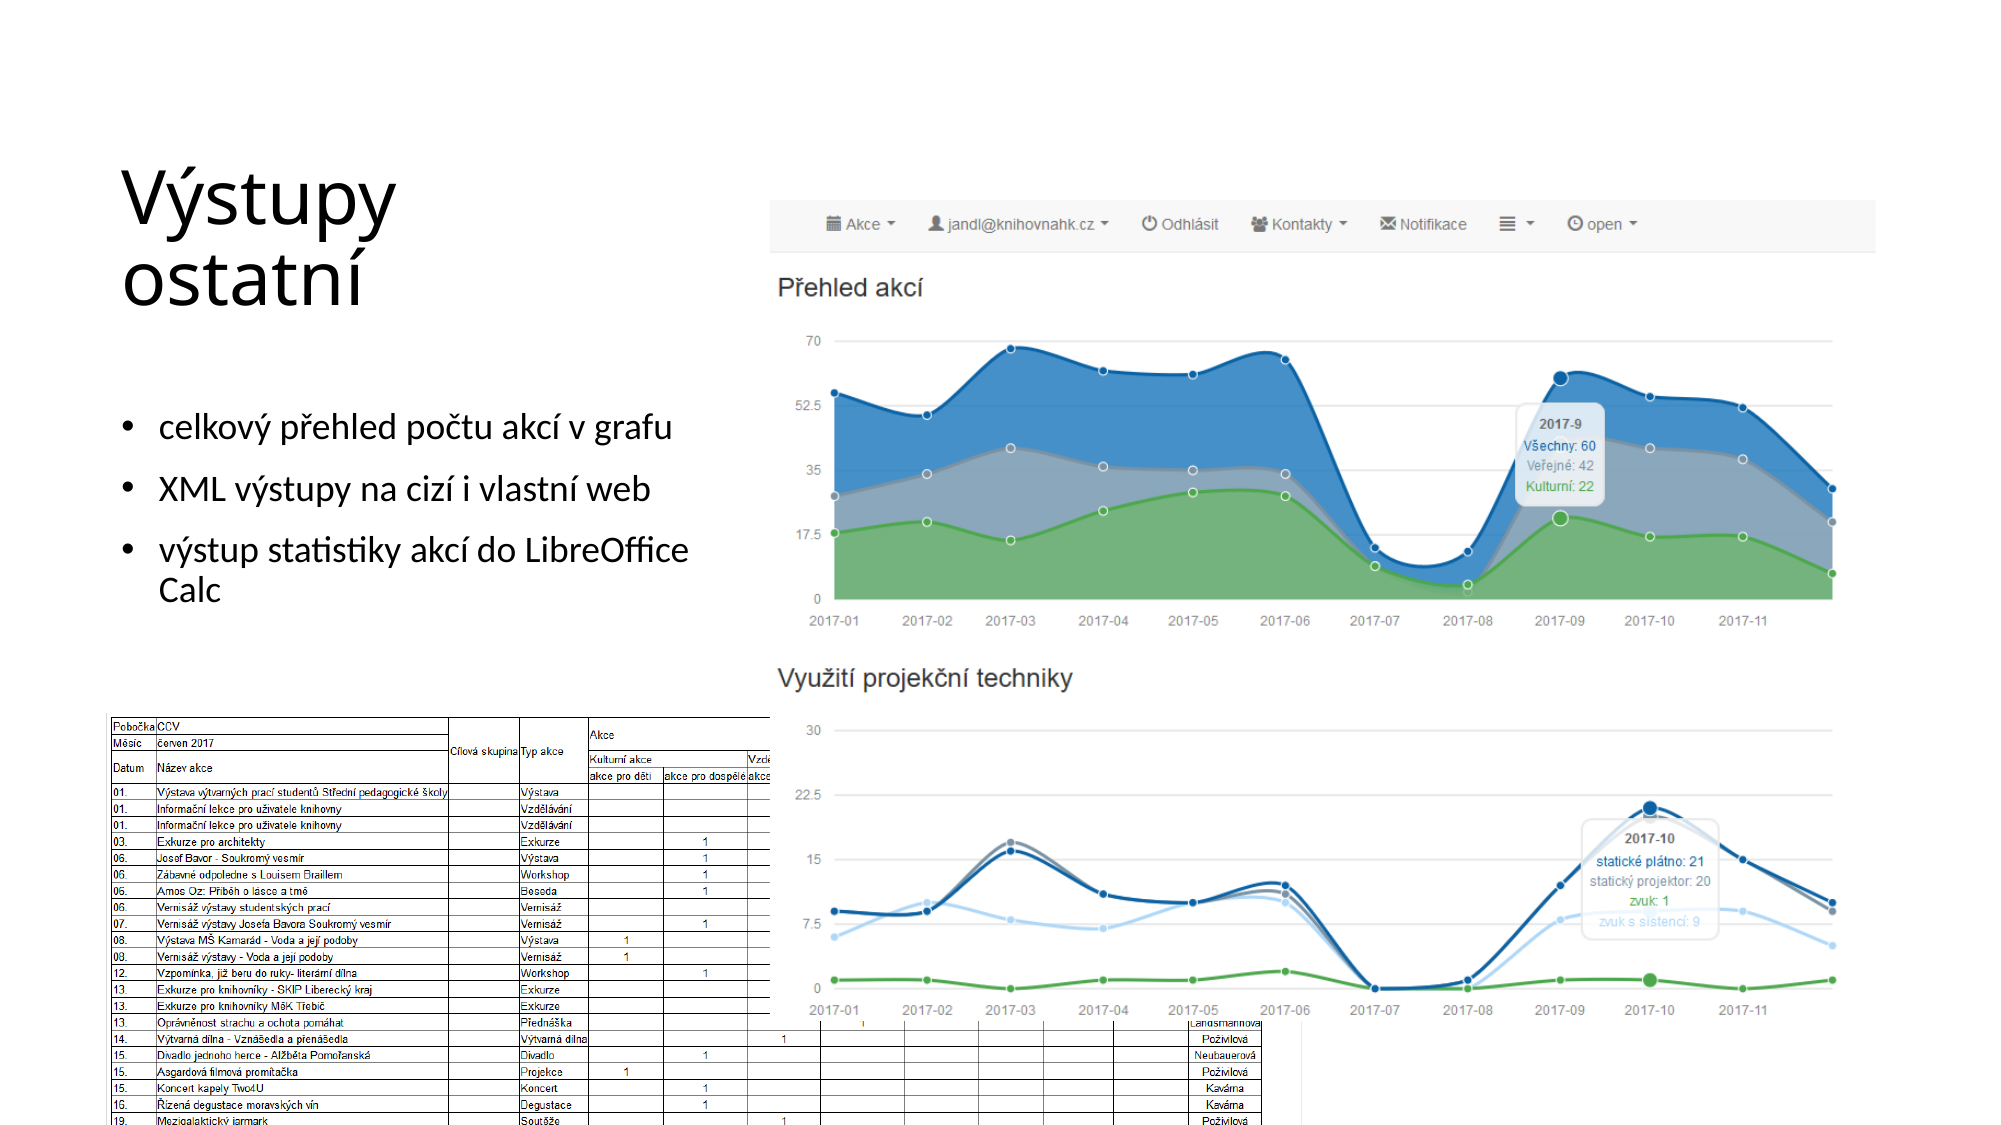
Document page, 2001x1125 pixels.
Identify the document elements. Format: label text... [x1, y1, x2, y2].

title Výstupy ostatní [106, 103, 709, 379]
picture [106, 199, 1876, 1125]
list celkový přehled počtu akcí v grafu XML výstupy na cizí i vlastní web výstup statistiky akcí do LibreOffice Calc [106, 399, 709, 713]
